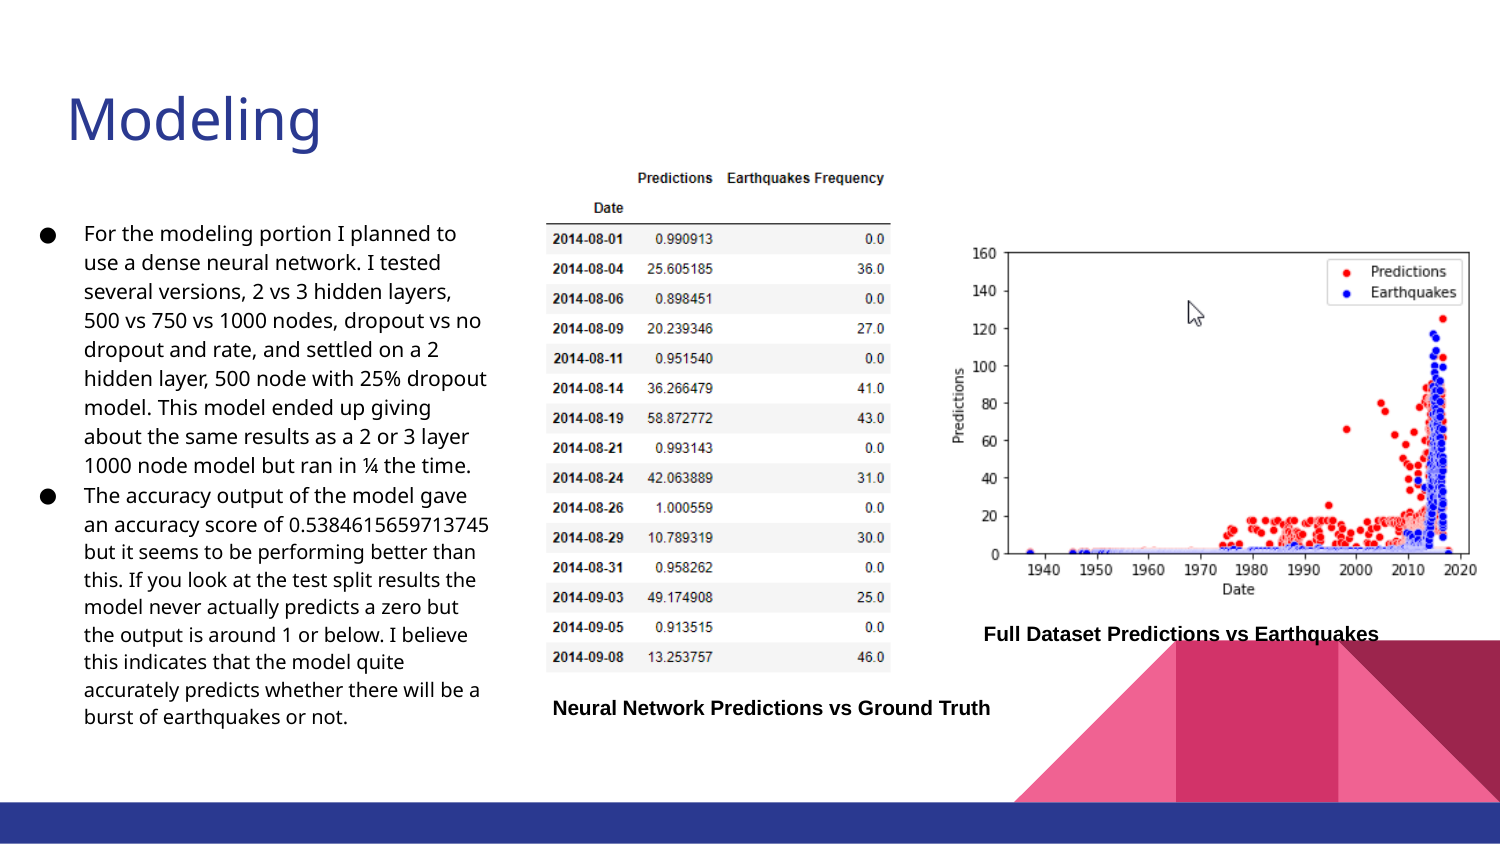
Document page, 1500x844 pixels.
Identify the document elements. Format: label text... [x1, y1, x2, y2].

title Modeling [51, 67, 1449, 167]
text_box Full Dataset Predictions vs Earthquakes [968, 610, 1492, 660]
text_box Neural Network Predictions vs Ground Truth [537, 676, 1030, 734]
picture [537, 166, 908, 677]
picture [939, 240, 1493, 603]
list For the modeling portion I planned to use a dense neural network. I tested several versions, 2 vs 3 hidden layers, 500 vs 750 vs 1000 nodes, dropout vs no dropout and rate, and settled on a 2 hidden layer, 500 node with 25% dropout model. This model ended up giving about the same results as a 2 or 3 layer 1000 node model but ran in ¼ the time. The accuracy output of the model gave an accuracy score of 0.5384615659713745 but it seems to be performing better than this. If you look at the test split results the model never actually predicts a zero but the output is around 1 or below. I believe this indicates that the model quite accurately predicts whether there will be a burst of earthquakes or not. [0, 201, 506, 750]
